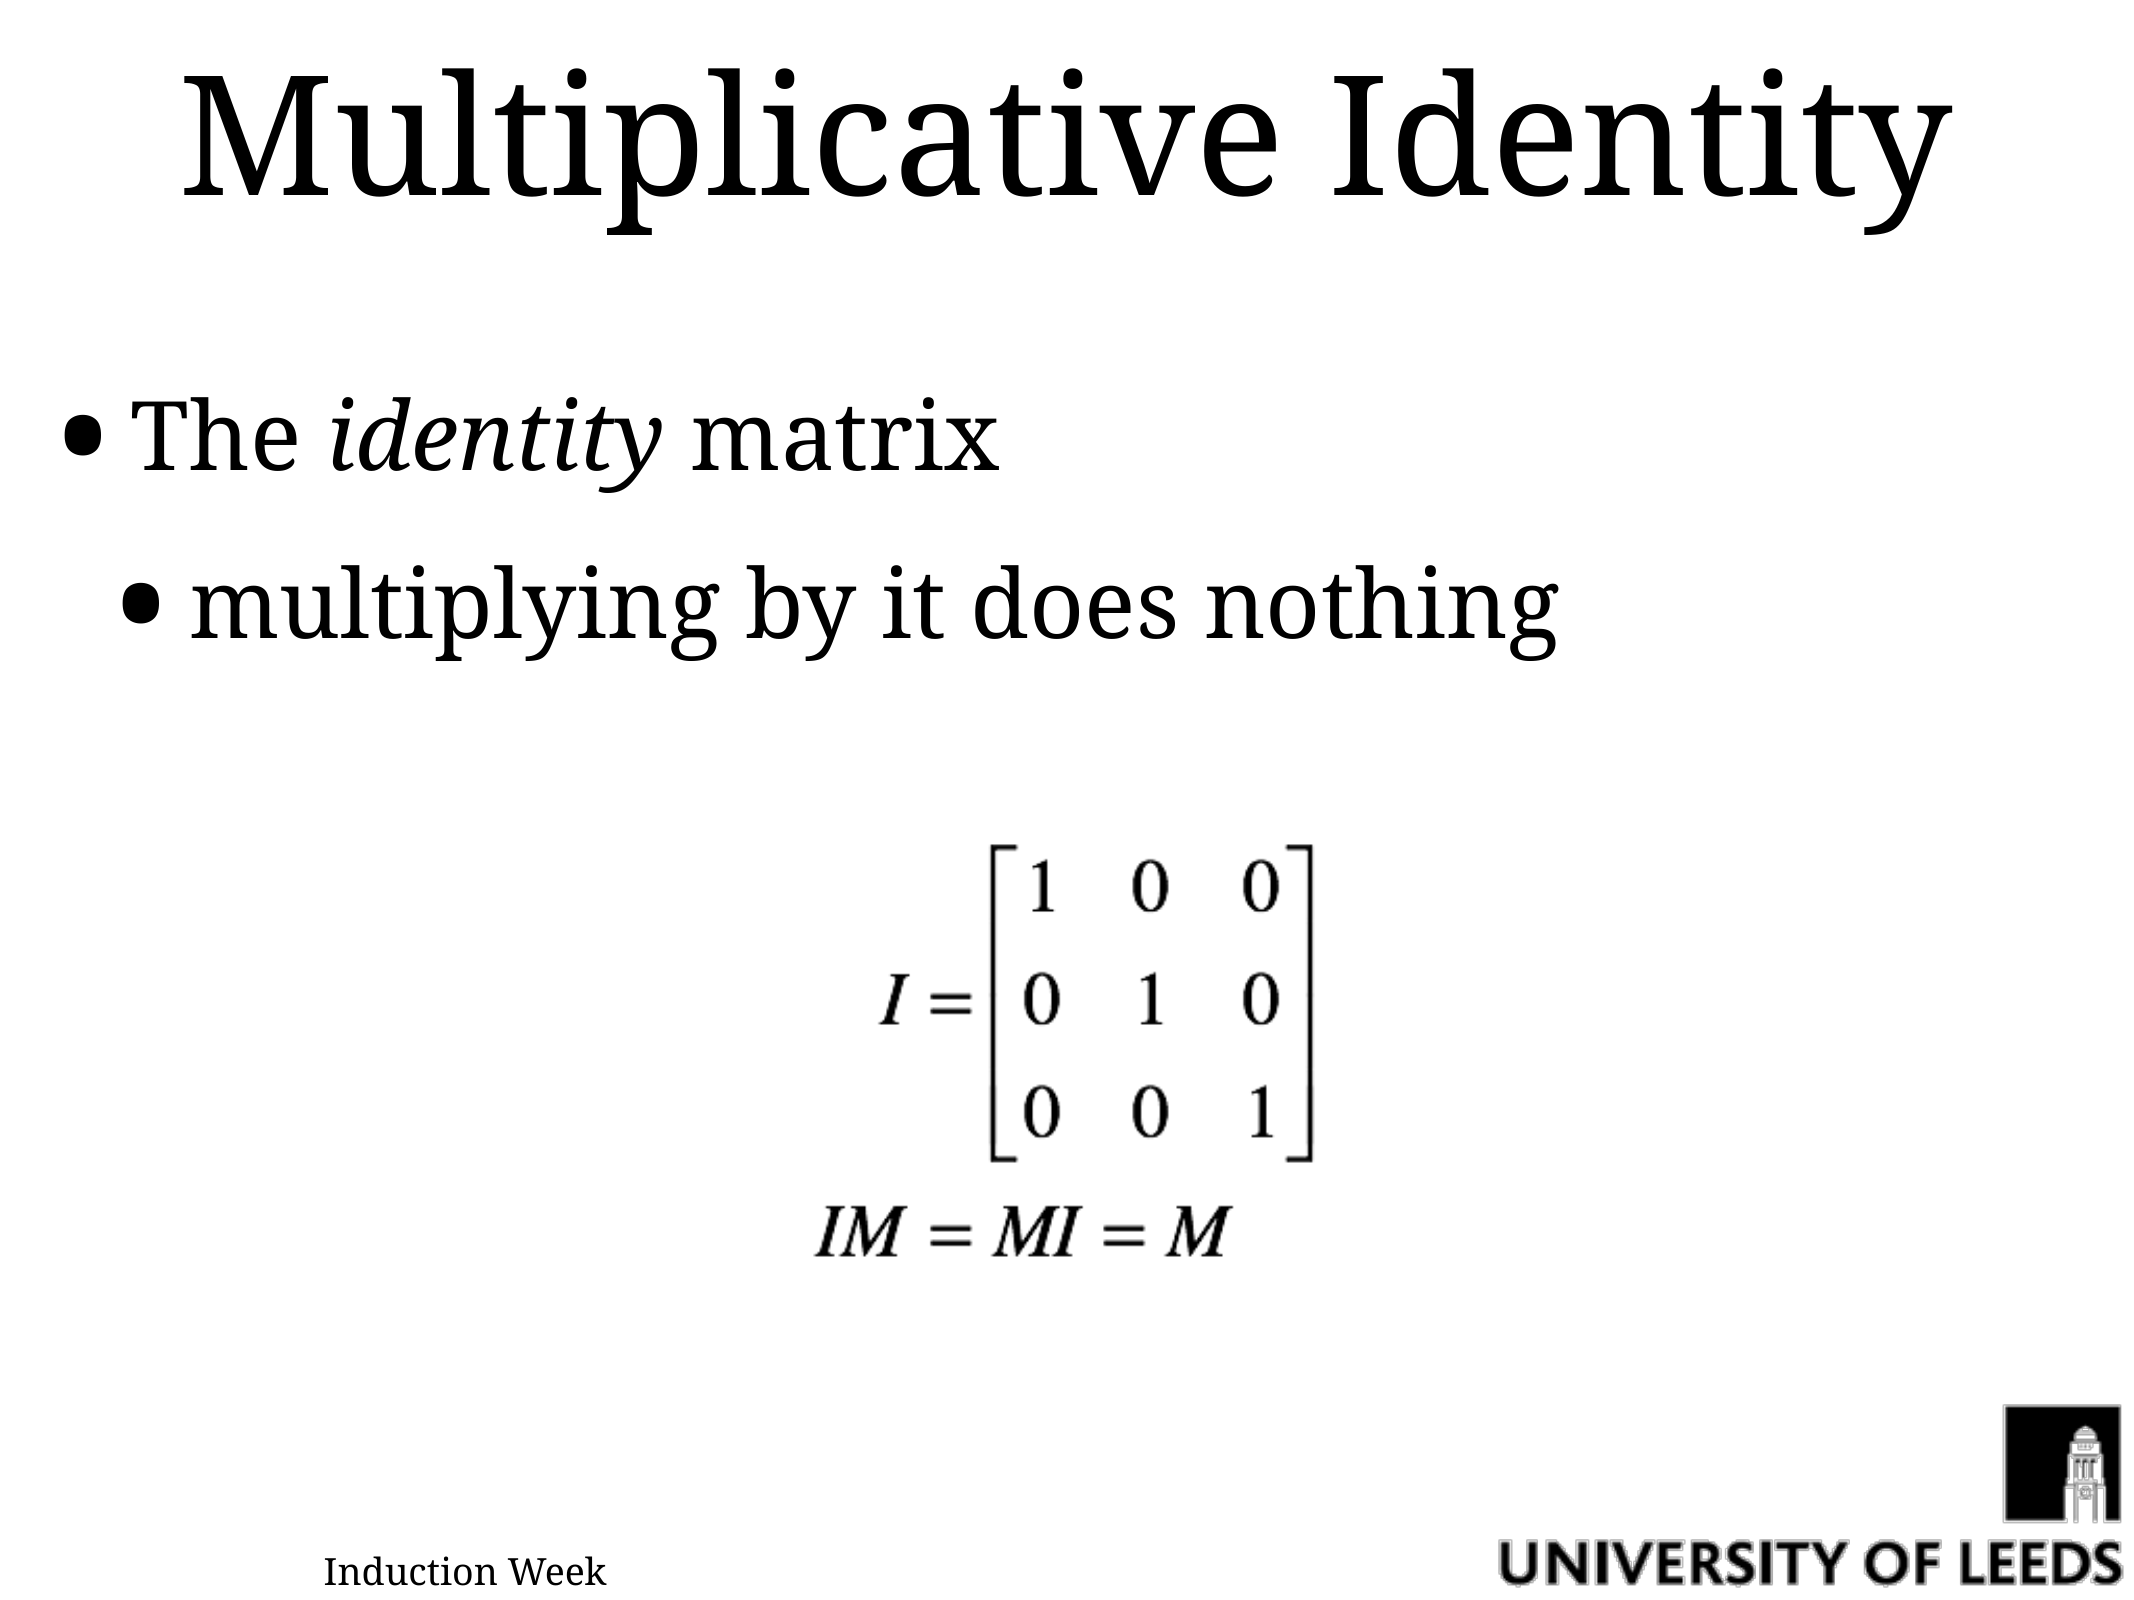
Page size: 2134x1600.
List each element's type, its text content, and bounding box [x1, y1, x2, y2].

list The identity matrix multiplying by it does nothing [1, 255, 2134, 777]
title Multiplicative Identity [30, 9, 2103, 248]
picture [1491, 1339, 2132, 1600]
picture [812, 841, 1319, 1261]
